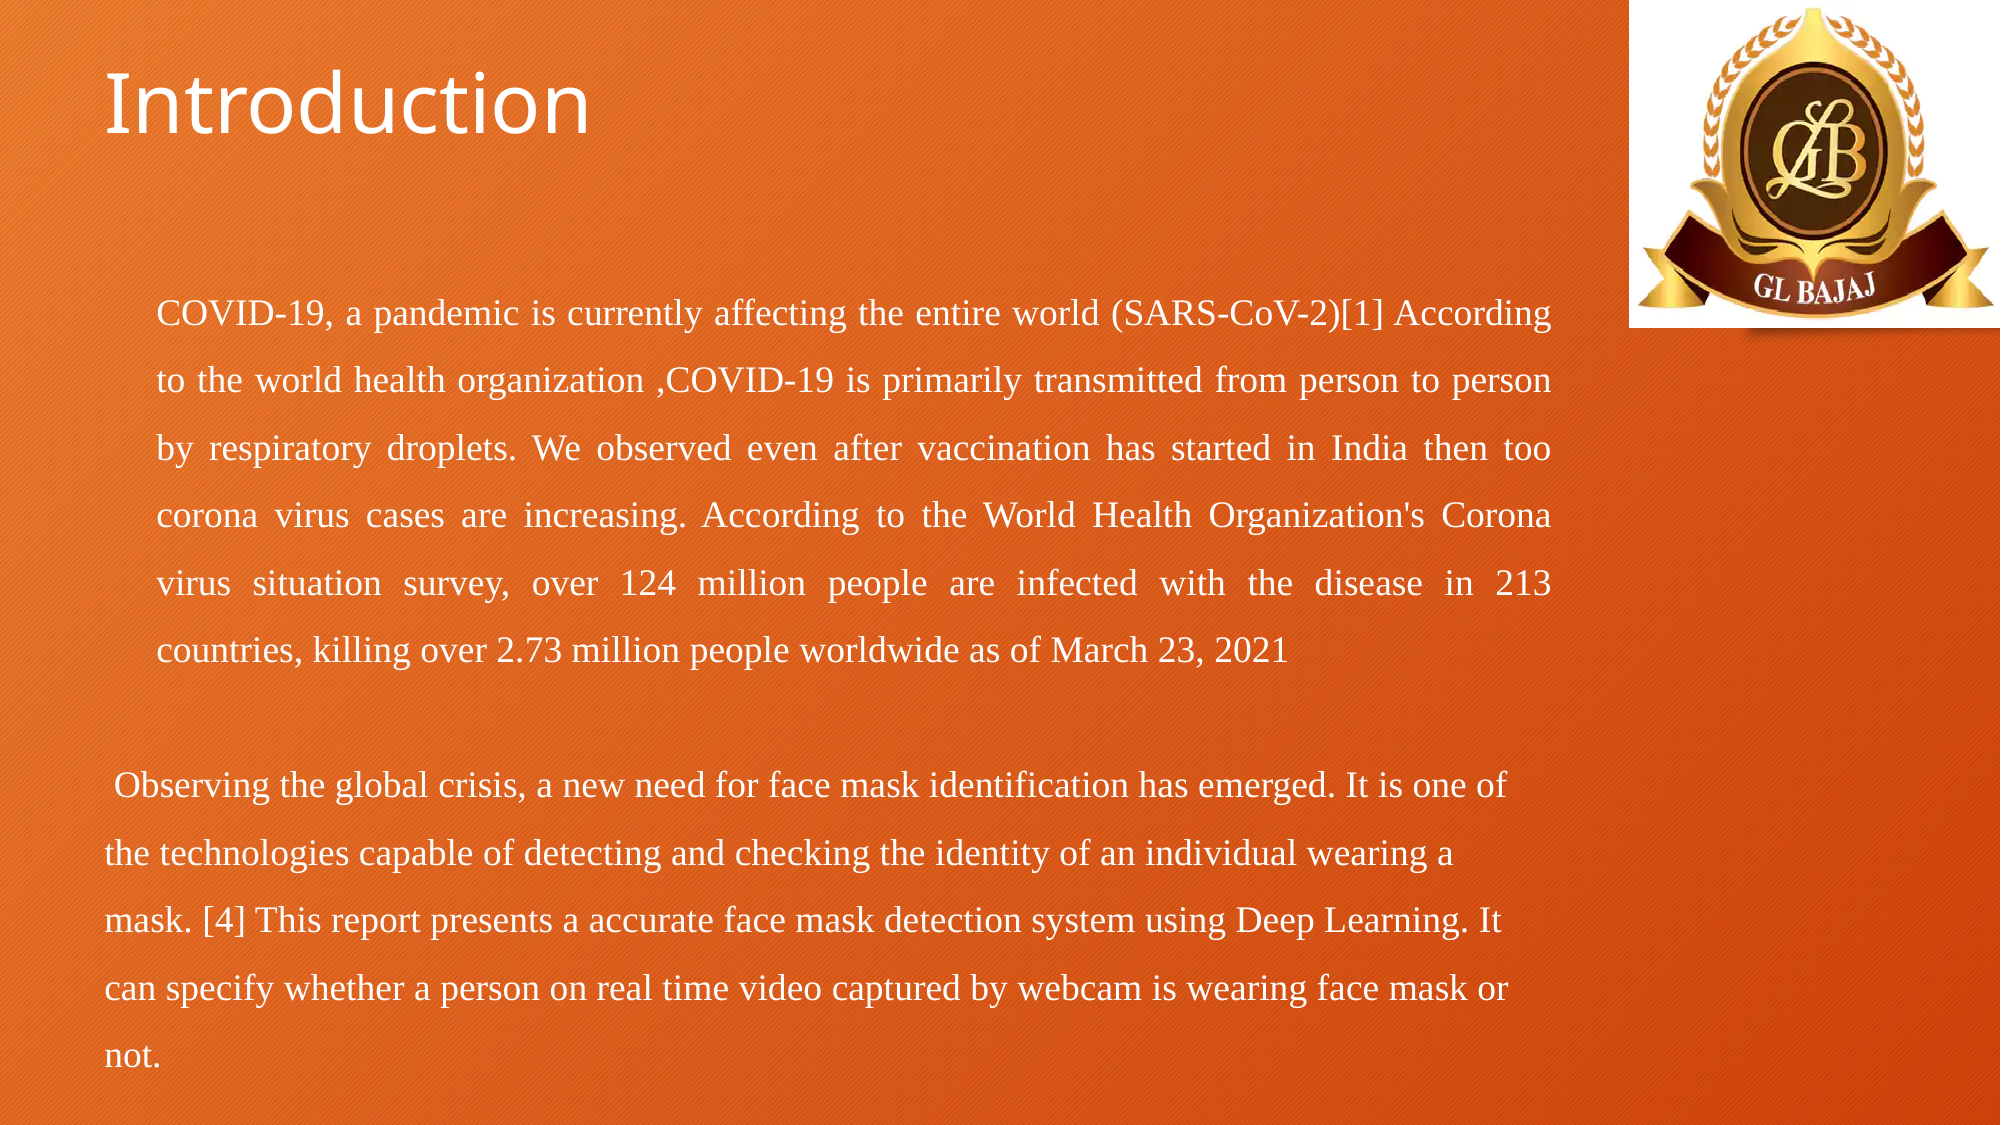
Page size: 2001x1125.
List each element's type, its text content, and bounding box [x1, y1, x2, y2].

text_box COVID-19, a pandemic is currently affecting the entire world (SARS-CoV-2)[1] According to the world health organization ,COVID-19 is primarily transmitted from person to person by respiratory droplets. We observed even after vaccination has started in India then too corona virus cases are increasing. According to the World Health Organization's Corona virus situation survey, over 124 million people are infected with the disease in 213 countries, killing over 2.73 million people worldwide as of March 23, 2021 Observing the global crisis, a new need for face mask identification has emerged. It is one of the technologies capable of detecting and checking the identity of an individual wearing a mask. [4] This report presents a accurate face mask detection system using Deep Learning. It can specify whether a person on real time video captured by webcam is wearing face mask or not. [89, 257, 1569, 1113]
picture [1628, 0, 2000, 347]
text_box Introduction [89, 42, 1462, 158]
